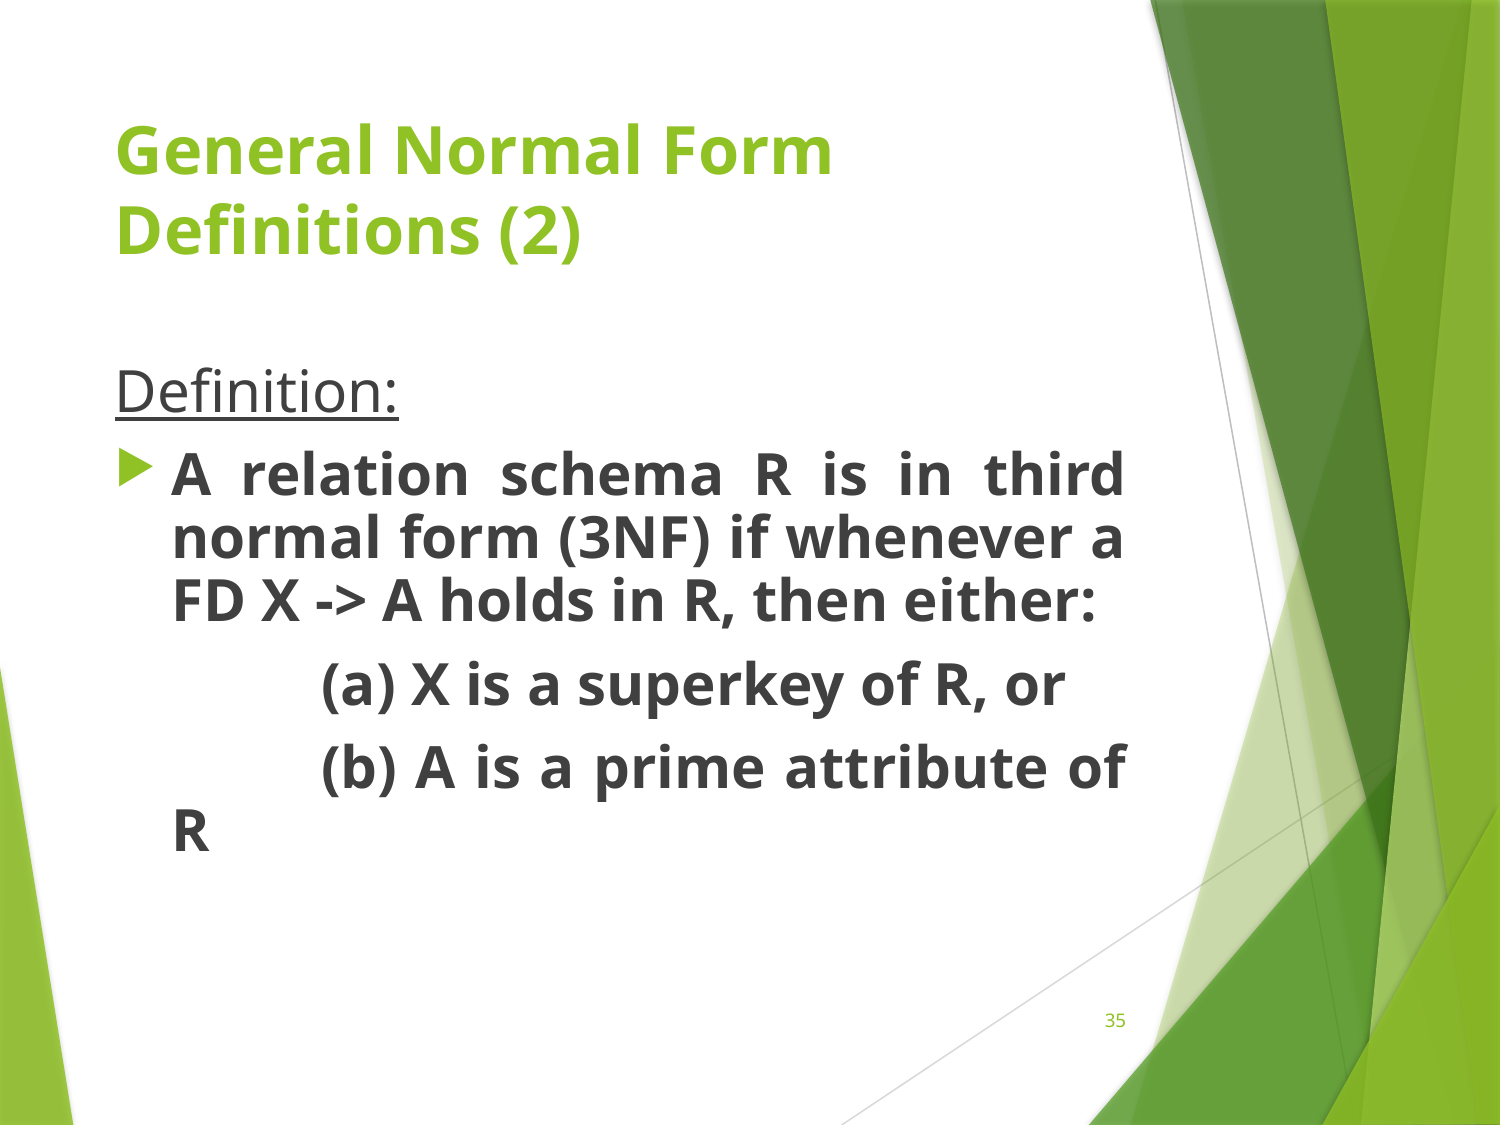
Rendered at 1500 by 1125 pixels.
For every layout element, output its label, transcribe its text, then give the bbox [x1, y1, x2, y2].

slide_number 35 [1057, 991, 1142, 1051]
list Definition: A relation schema R is in third normal form (3NF) if whenever a FD X -> A holds in R, then either: (a) X is a superkey of R, or (b) A is a prime attribute of R [99, 354, 1142, 992]
title General Normal Form Definitions (2) [99, 99, 1142, 317]
